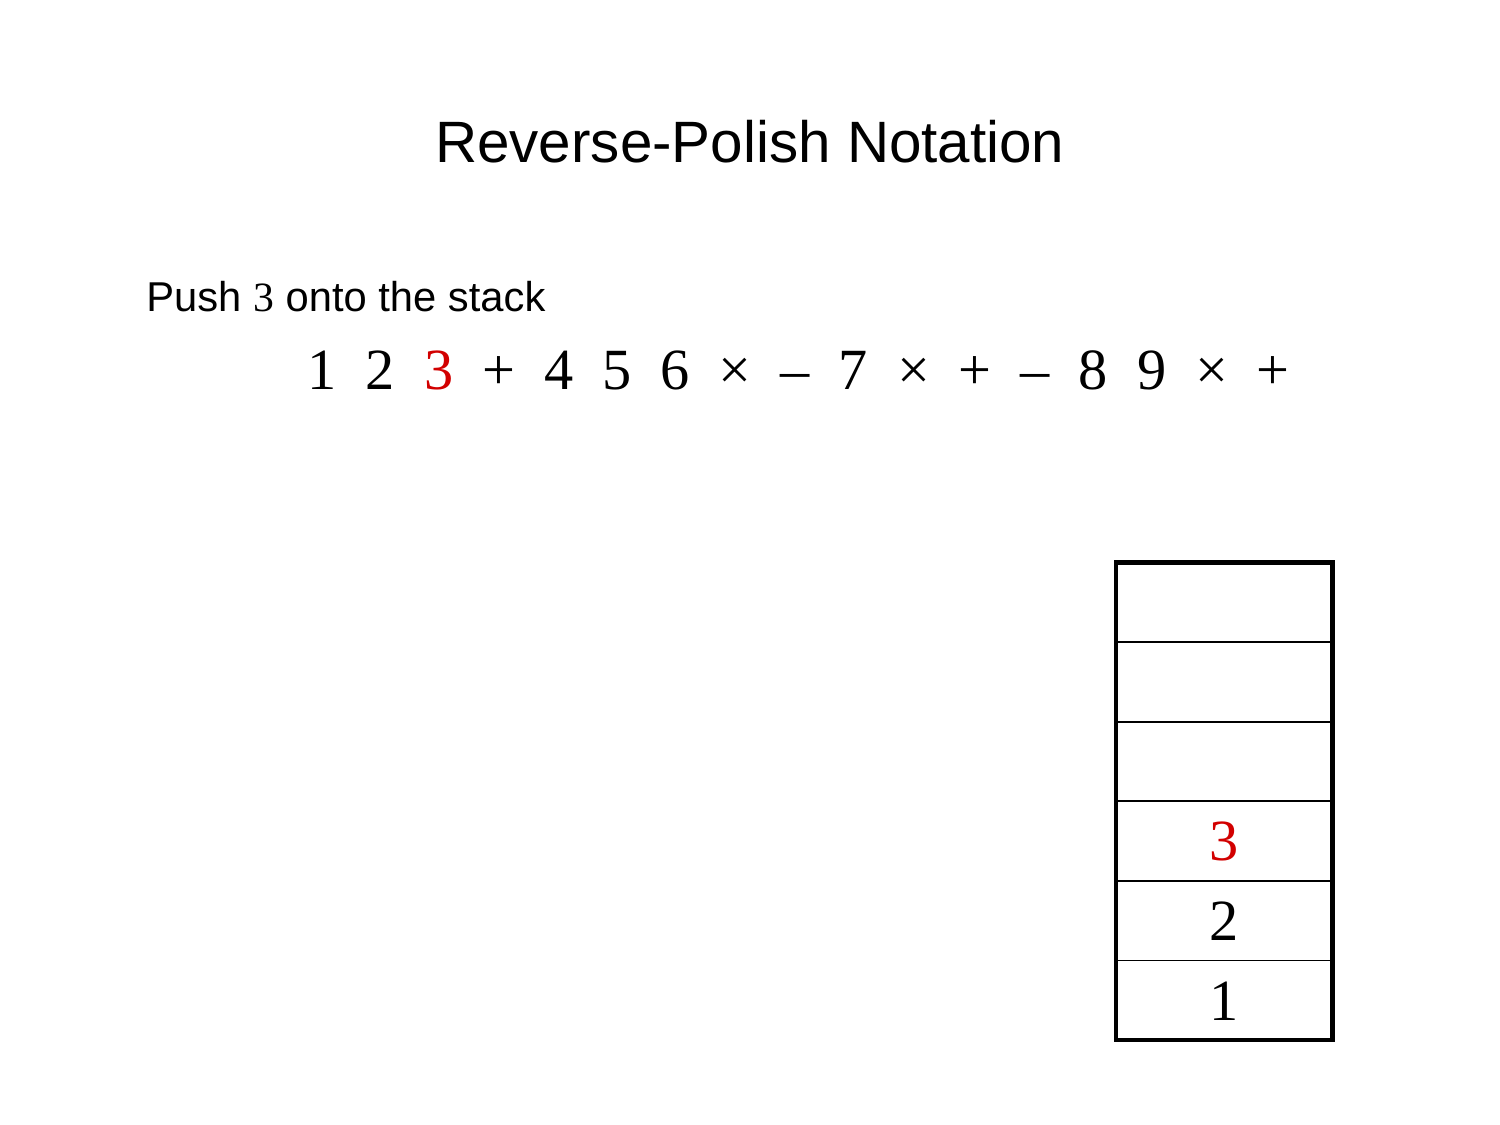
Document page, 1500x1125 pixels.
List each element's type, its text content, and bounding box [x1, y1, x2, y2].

table_cell 2 [1118, 882, 1330, 960]
list Push 3 onto the stack 1 2 3 + 4 5 6 × – 7 × + – 8 9 × + [74, 262, 1426, 1006]
title Reverse-Polish Notation [74, 44, 1426, 233]
table_cell 3 [1118, 802, 1330, 880]
table_cell [1118, 643, 1330, 721]
table_header [1118, 565, 1330, 641]
table_cell [1118, 723, 1330, 800]
table_cell 1 [1118, 961, 1330, 1038]
